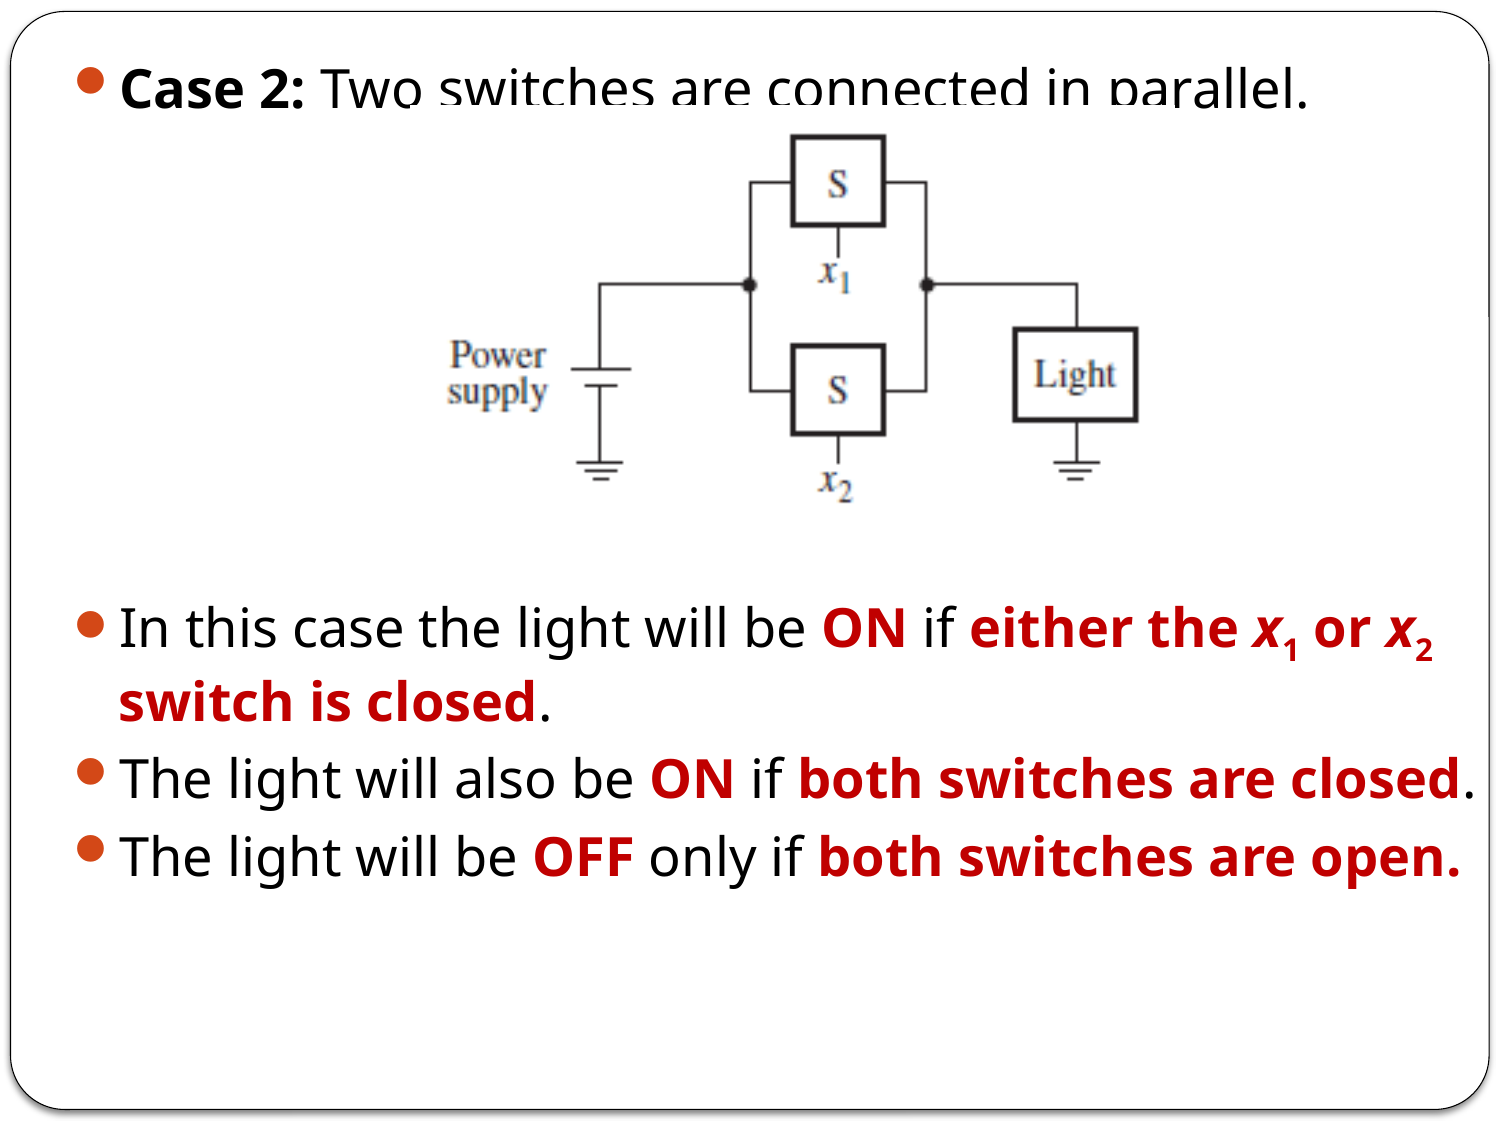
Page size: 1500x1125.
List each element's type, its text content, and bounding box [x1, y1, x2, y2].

list Case 2: Two switches are connected in parallel. In this case the light will be ON if either the x1 or x2 switch is closed. The light will also be ON if both switches are closed. The light will be OFF only if both switches are open. [58, 46, 1500, 1090]
picture [409, 105, 1175, 528]
